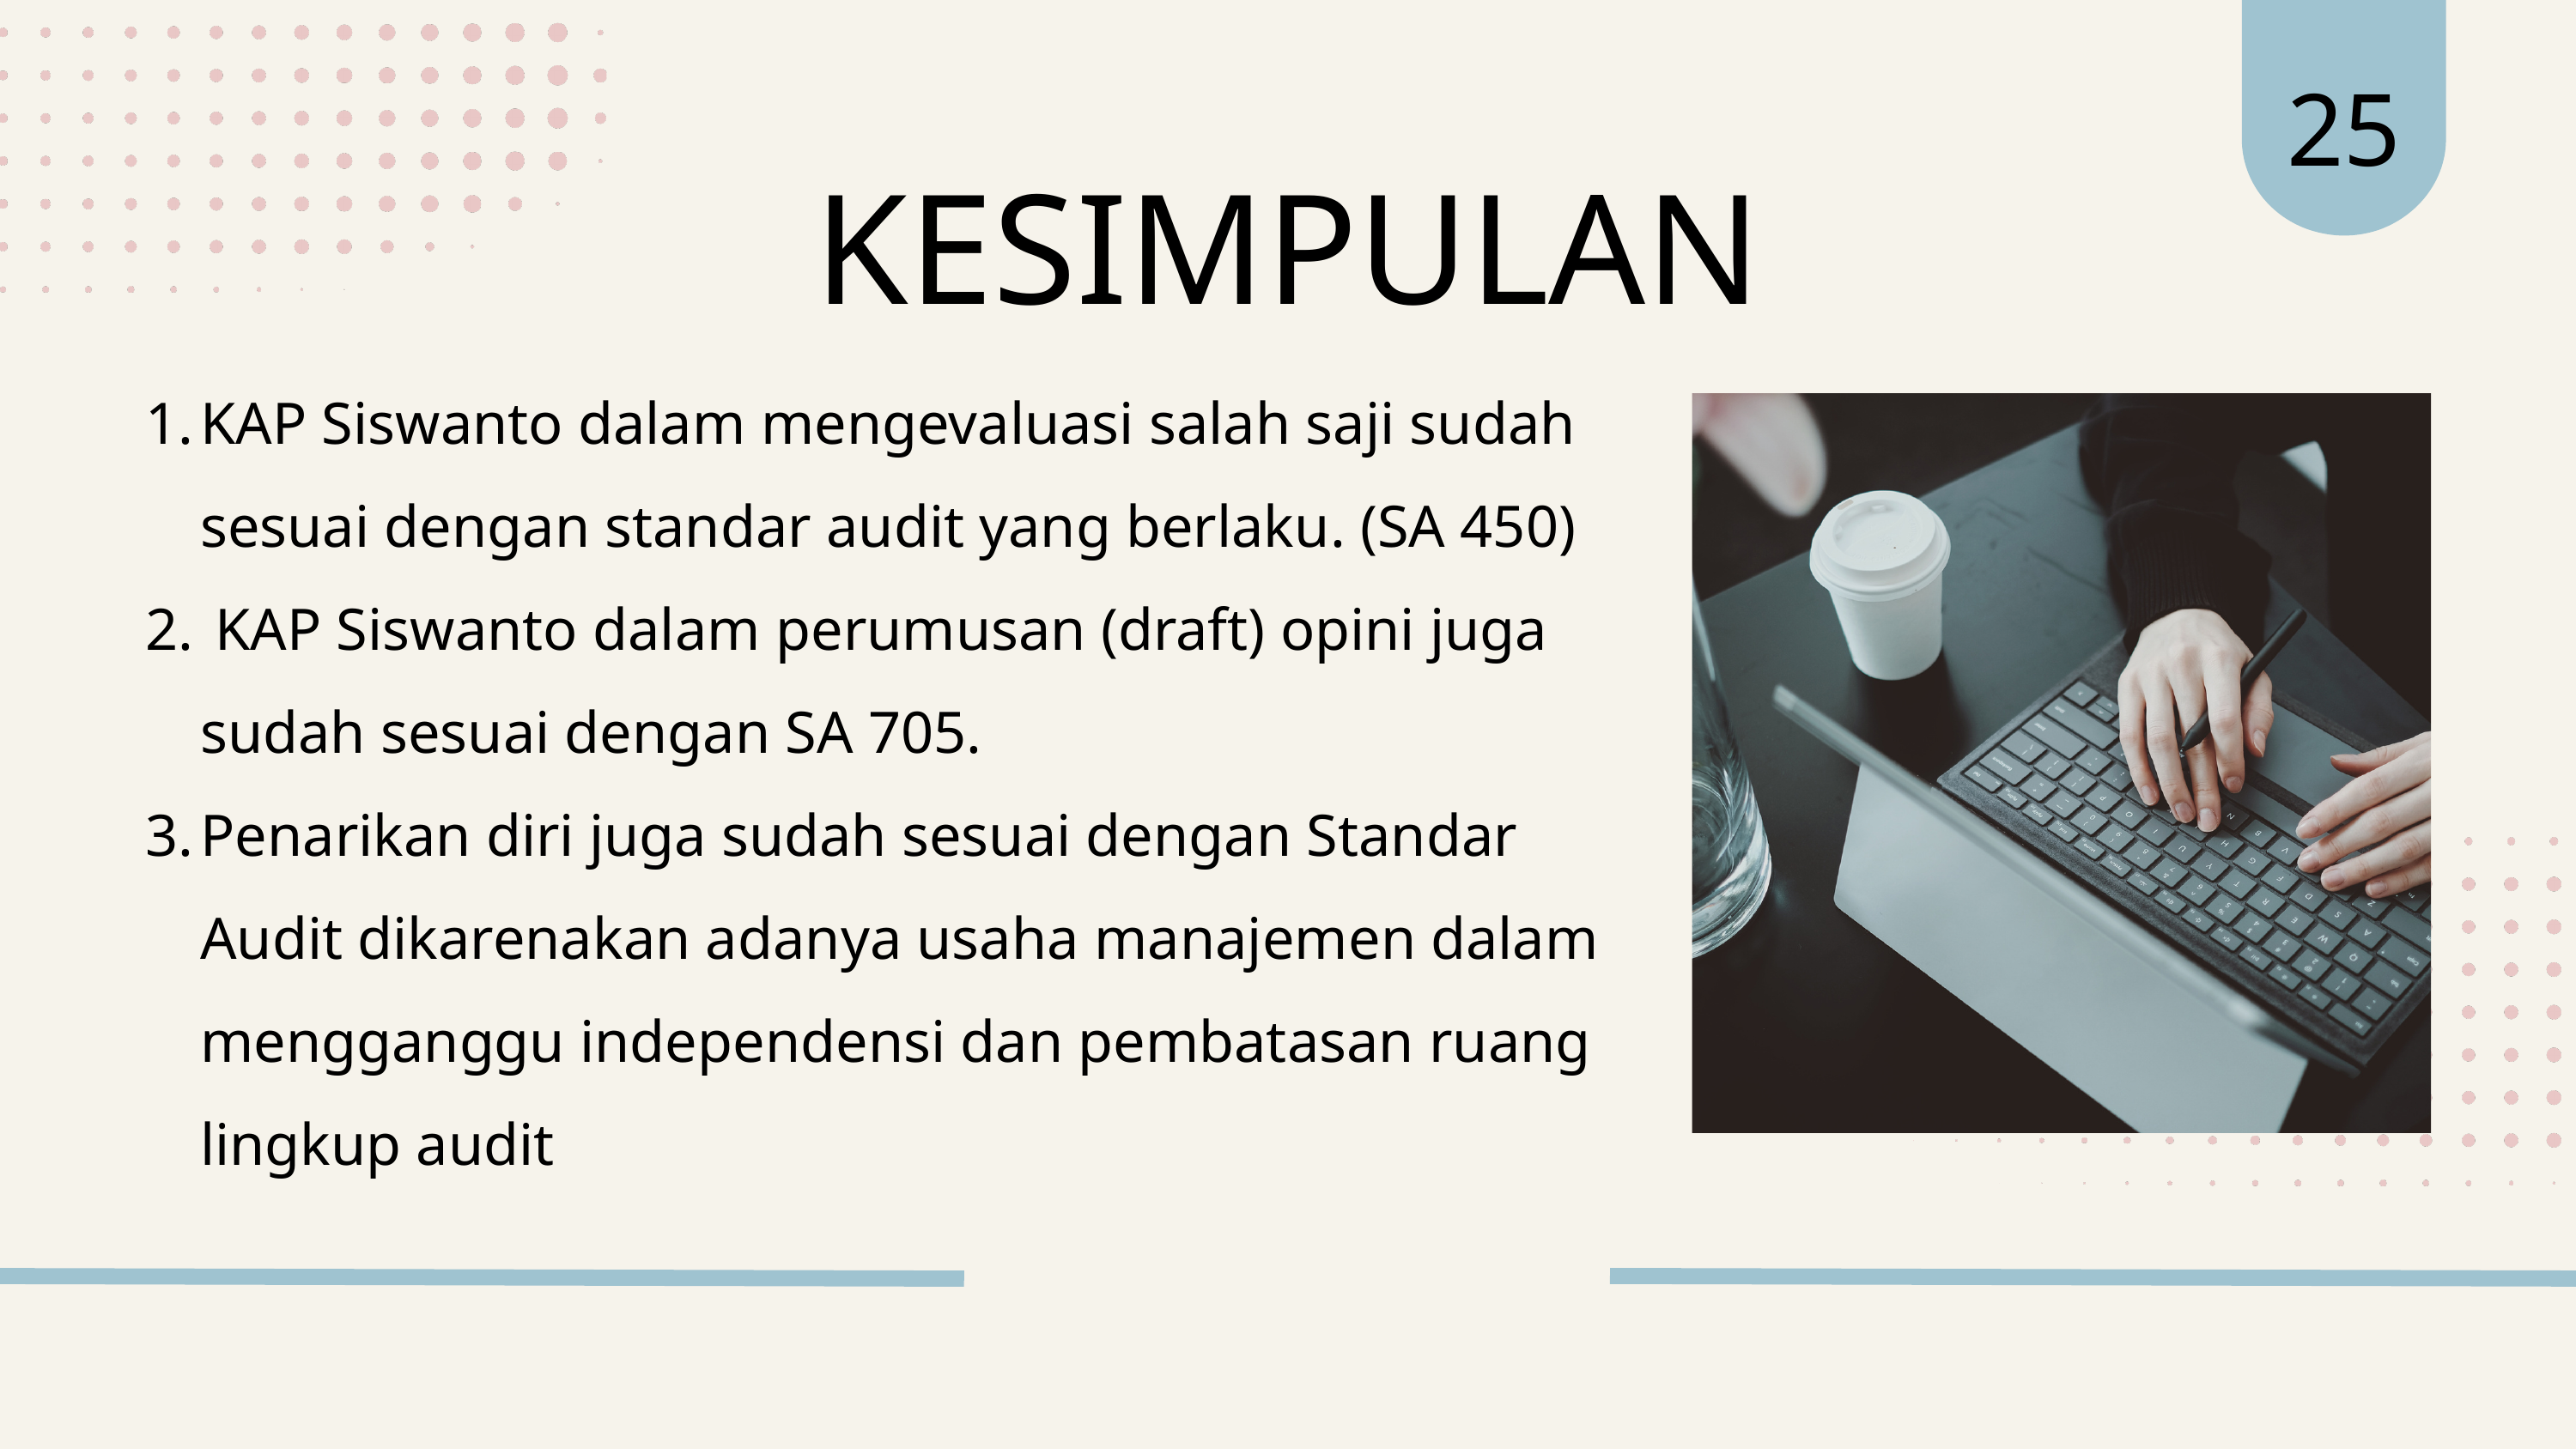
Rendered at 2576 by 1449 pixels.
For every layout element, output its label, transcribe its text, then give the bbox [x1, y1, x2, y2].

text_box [2233, 0, 2455, 236]
text_box [0, 0, 607, 293]
text_box [1828, 837, 2576, 1186]
text_box KAP Siswanto dalam mengevaluasi salah saji sudah sesuai dengan standar audit yang berlaku. (SA 450) KAP Siswanto dalam perumusan (draft) opini juga sudah sesuai dengan SA 705. Penarikan diri juga sudah sesuai dengan Standar Audit dikarenakan adanya usaha manajemen dalam mengganggu independensi dan pembatasan ruang lingkup audit [91, 353, 1631, 1177]
text_box KESIMPULAN [518, 122, 2058, 336]
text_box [1692, 393, 2432, 1133]
